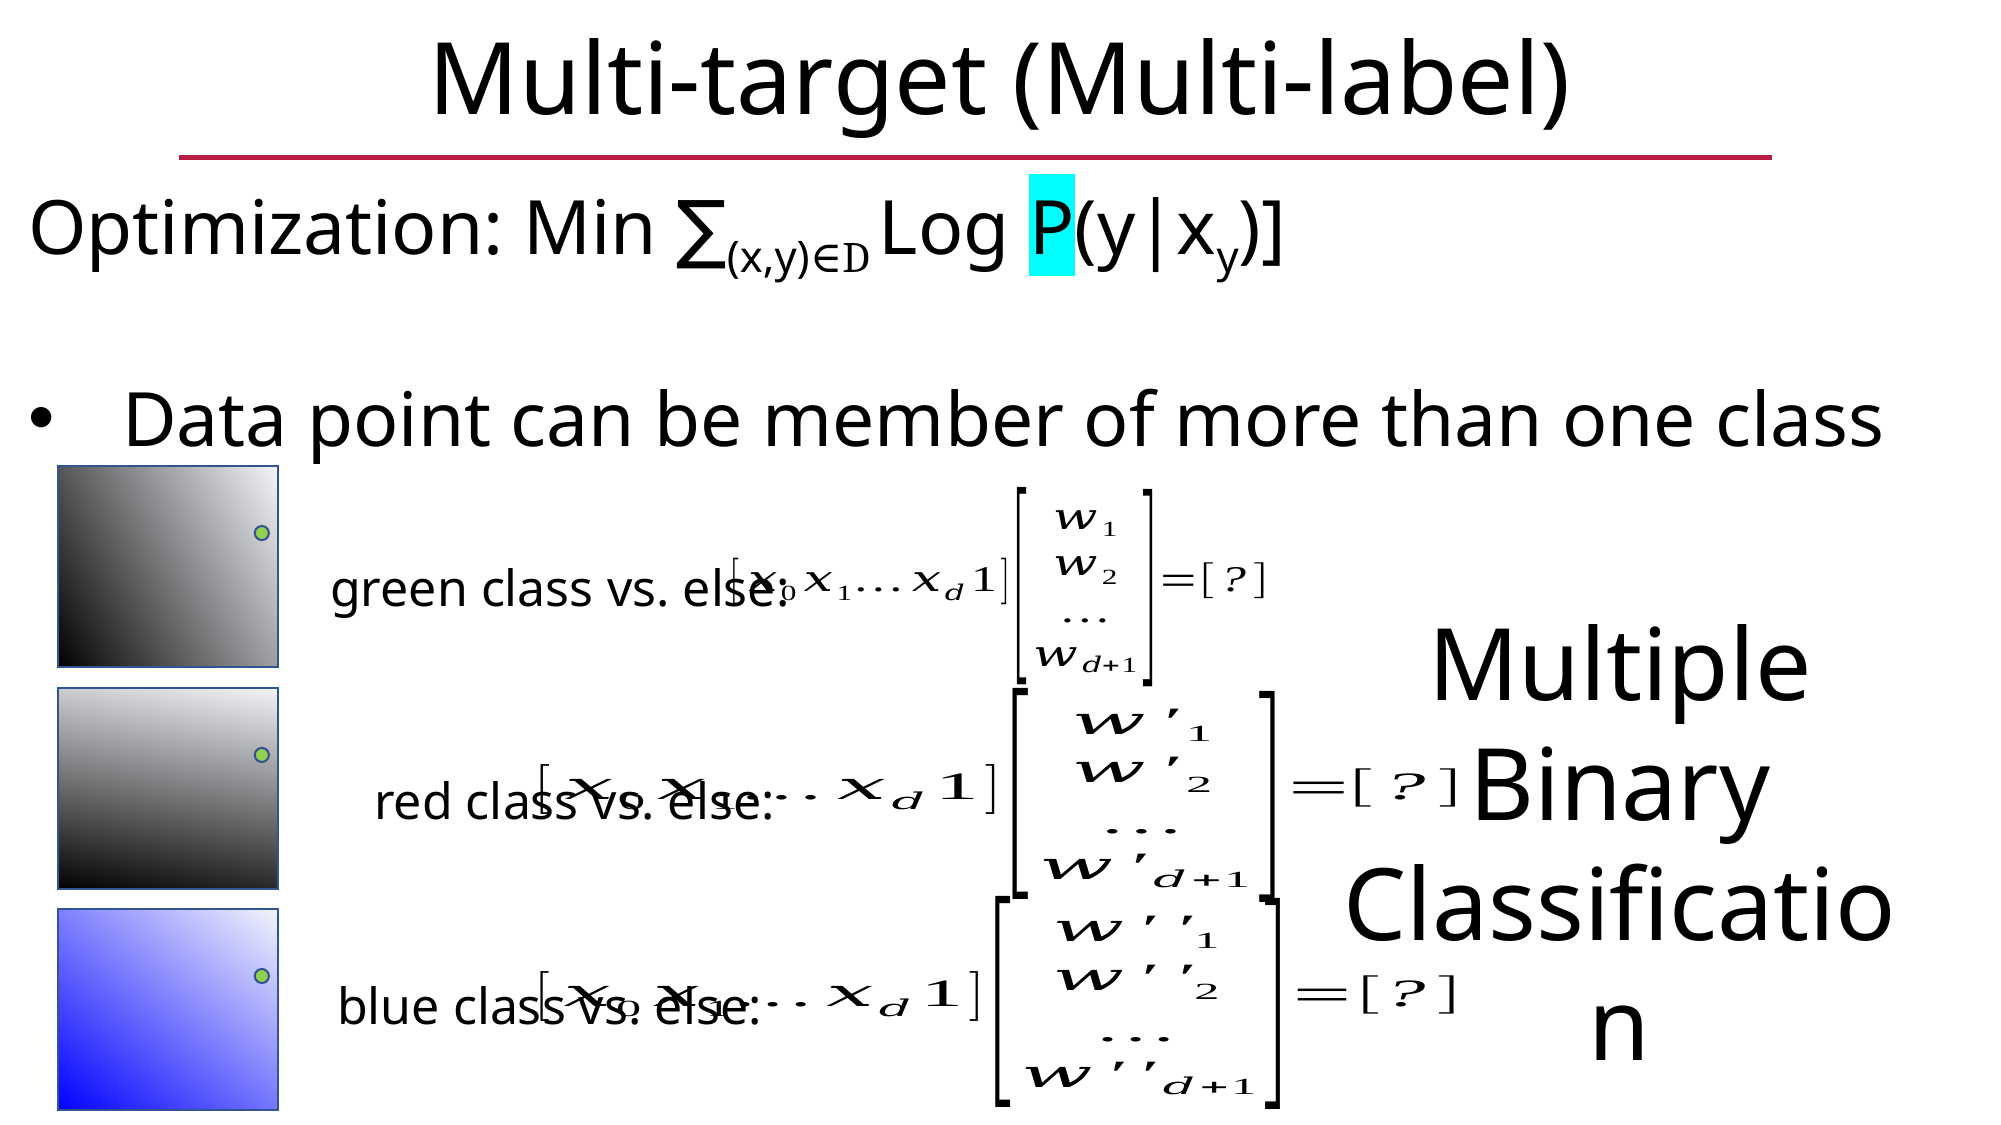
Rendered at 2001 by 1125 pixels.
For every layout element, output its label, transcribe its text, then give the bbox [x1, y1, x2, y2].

text_box Multi-target (Multi-label) [0, 6, 2000, 142]
text_box blue class vs. else: [291, 966, 808, 1042]
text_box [57, 908, 279, 1111]
text_box Multiple Binary Classification [1299, 593, 1940, 1088]
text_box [57, 687, 279, 889]
text_box green class vs. else: [311, 549, 808, 625]
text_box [57, 465, 279, 668]
text_box red class vs. else: [330, 761, 820, 837]
